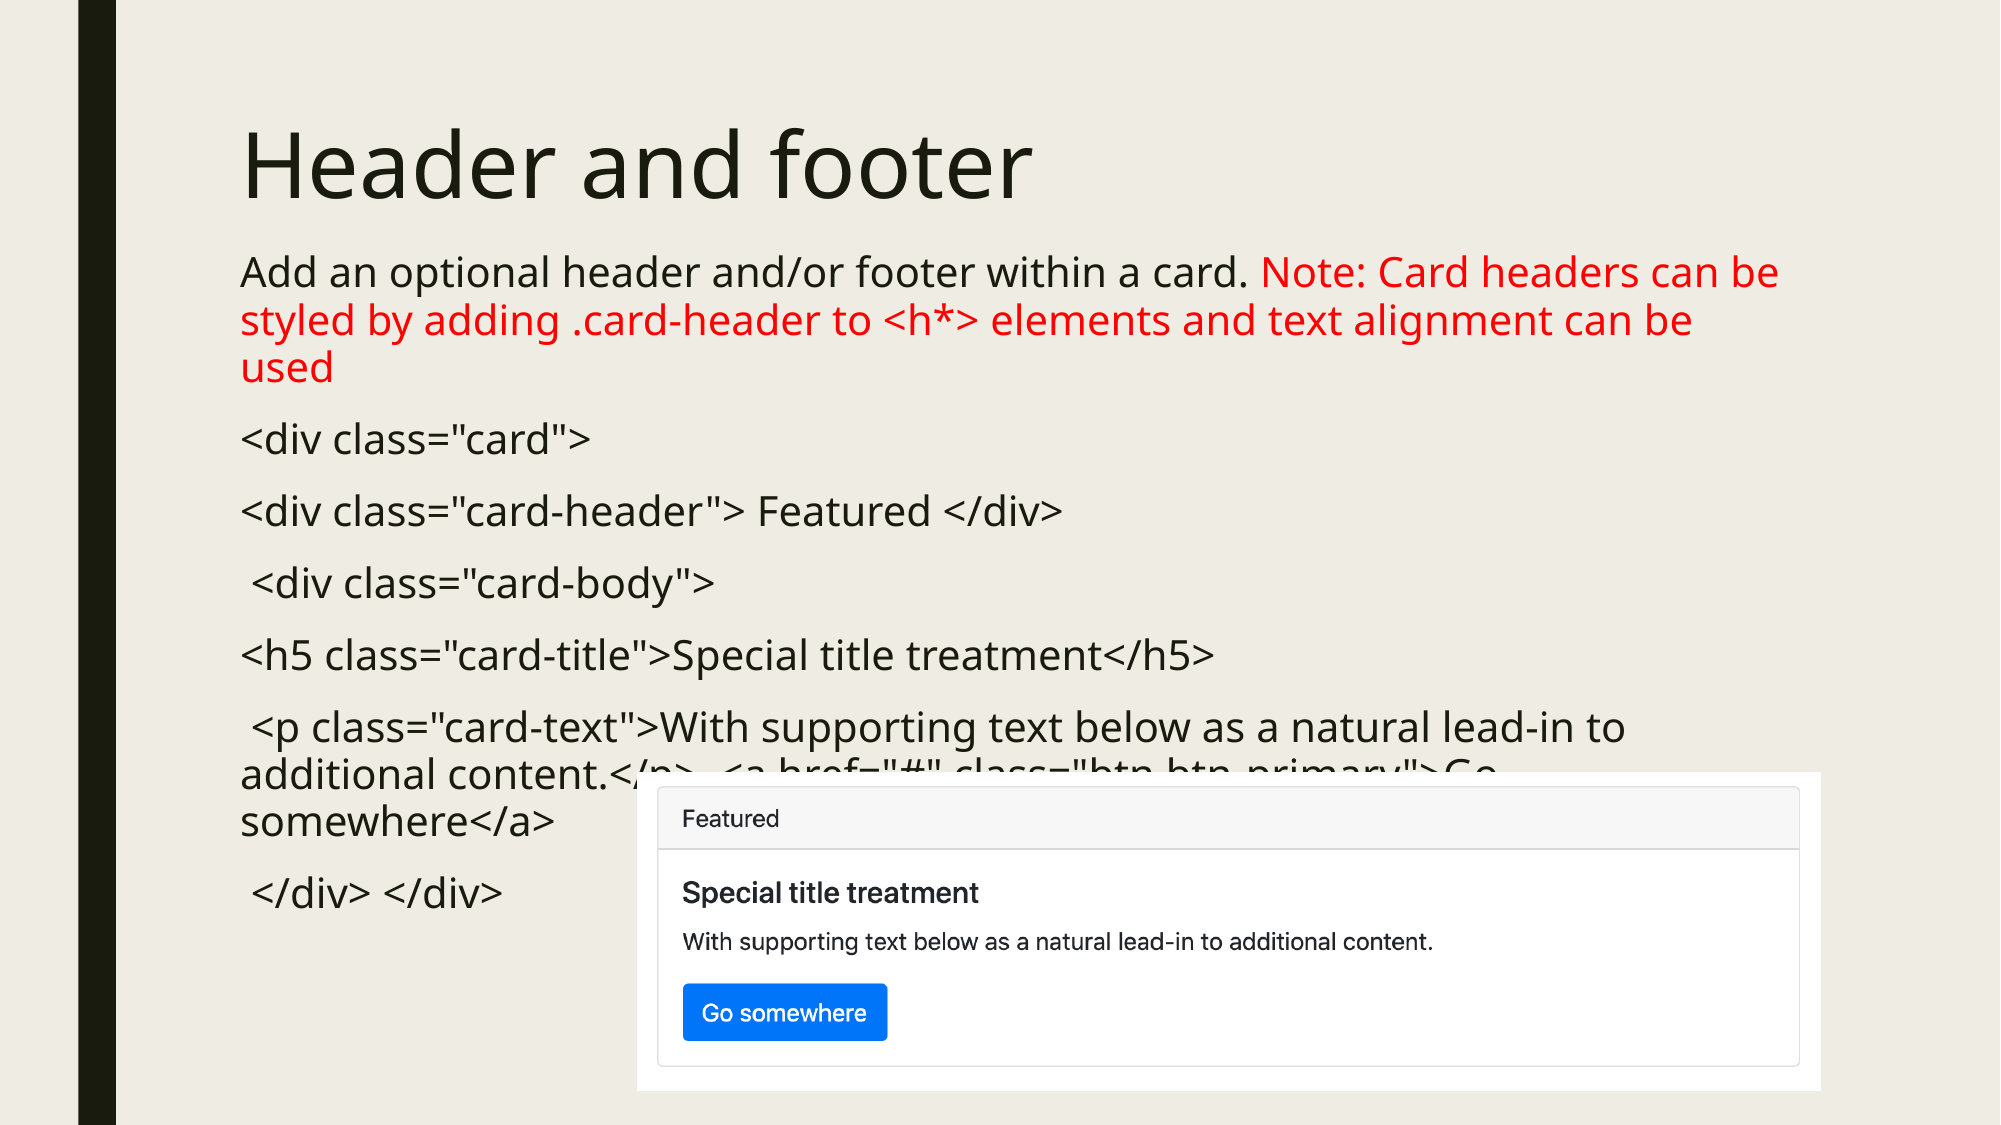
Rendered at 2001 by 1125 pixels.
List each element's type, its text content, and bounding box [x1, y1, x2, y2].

list Add an optional header and/or footer within a card. Note: Card headers can be styled by adding .card-header to <h*> elements and text alignment can be used <div class="card"> <div class="card-header"> Featured </div> <div class="card-body"> <h5 class="card-title">Special title treatment</h5> <p class="card-text">With supporting text below as a natural lead-in to additional content.</p> <a href="#" class="btn btn-primary">Go somewhere</a> </div> </div> [225, 242, 1800, 1125]
title Header and footer [225, 112, 1800, 242]
picture [637, 772, 1821, 1092]
